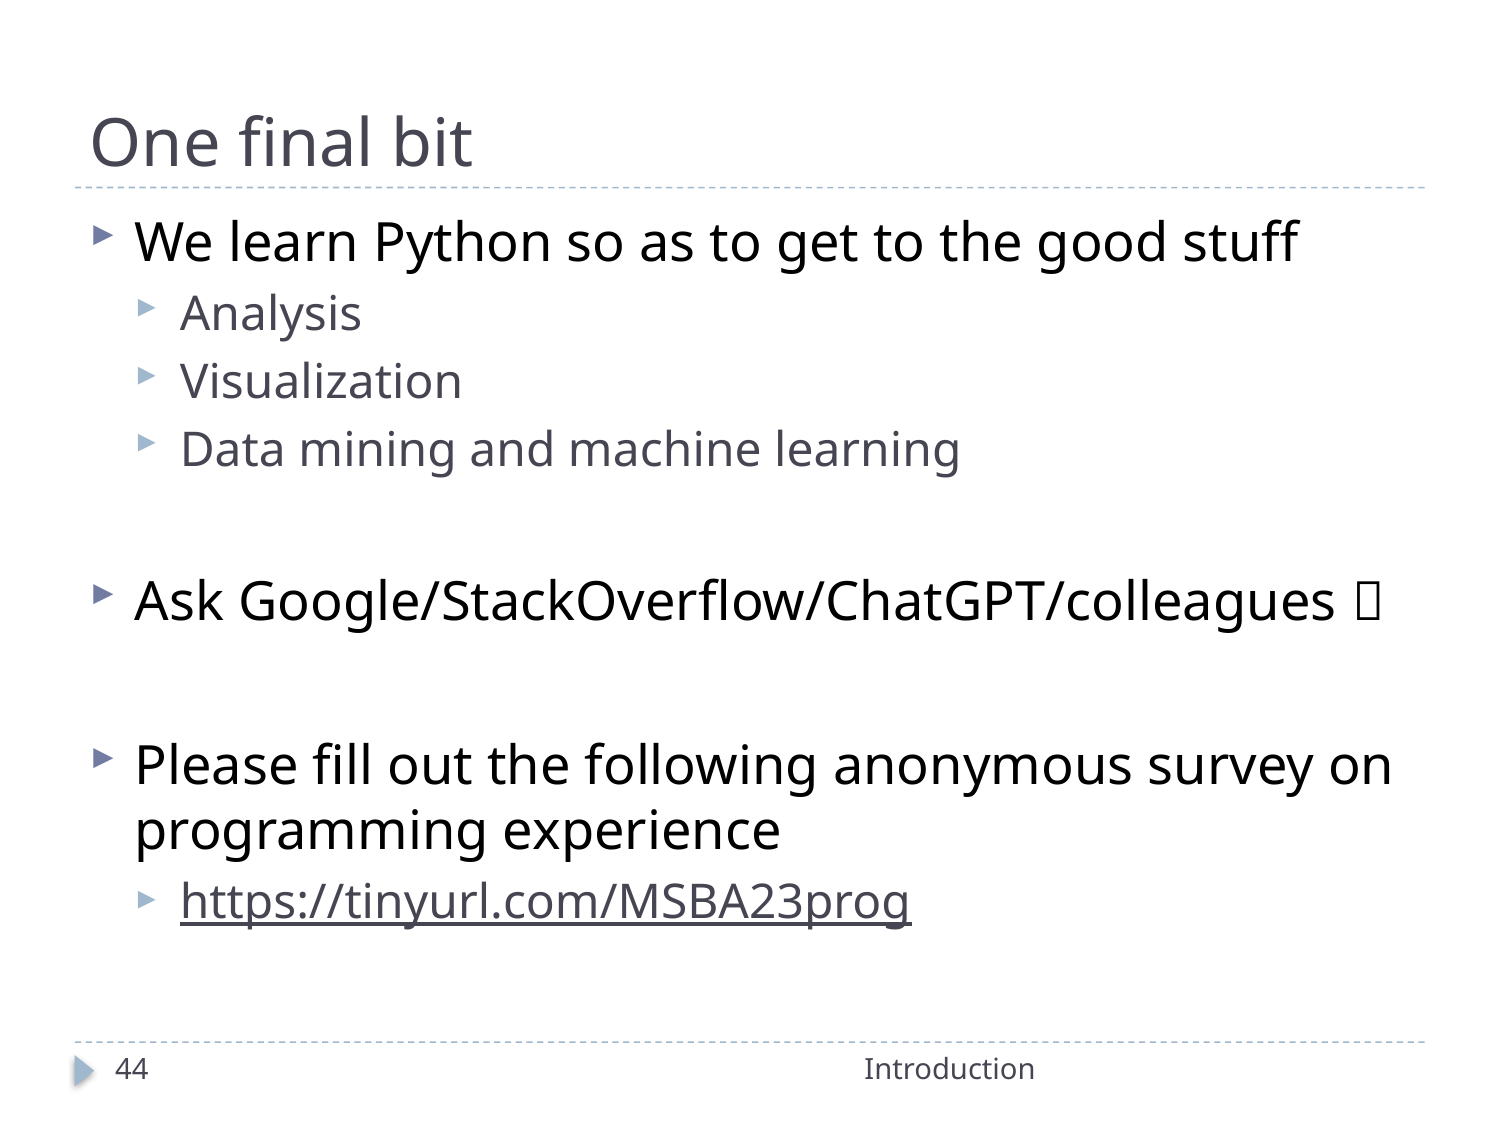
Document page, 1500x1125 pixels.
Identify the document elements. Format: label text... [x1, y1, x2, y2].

footer Introduction [475, 1042, 1051, 1103]
list We learn Python so as to get to the good stuff Analysis Visualization Data mining and machine learning Ask Google/StackOverflow/ChatGPT/colleagues  Please fill out the following anonymous survey on programming experience https://tinyurl.com/MSBA23prog [75, 200, 1425, 1010]
slide_number 44 [100, 1042, 426, 1103]
title One final bit [75, 24, 1425, 188]
